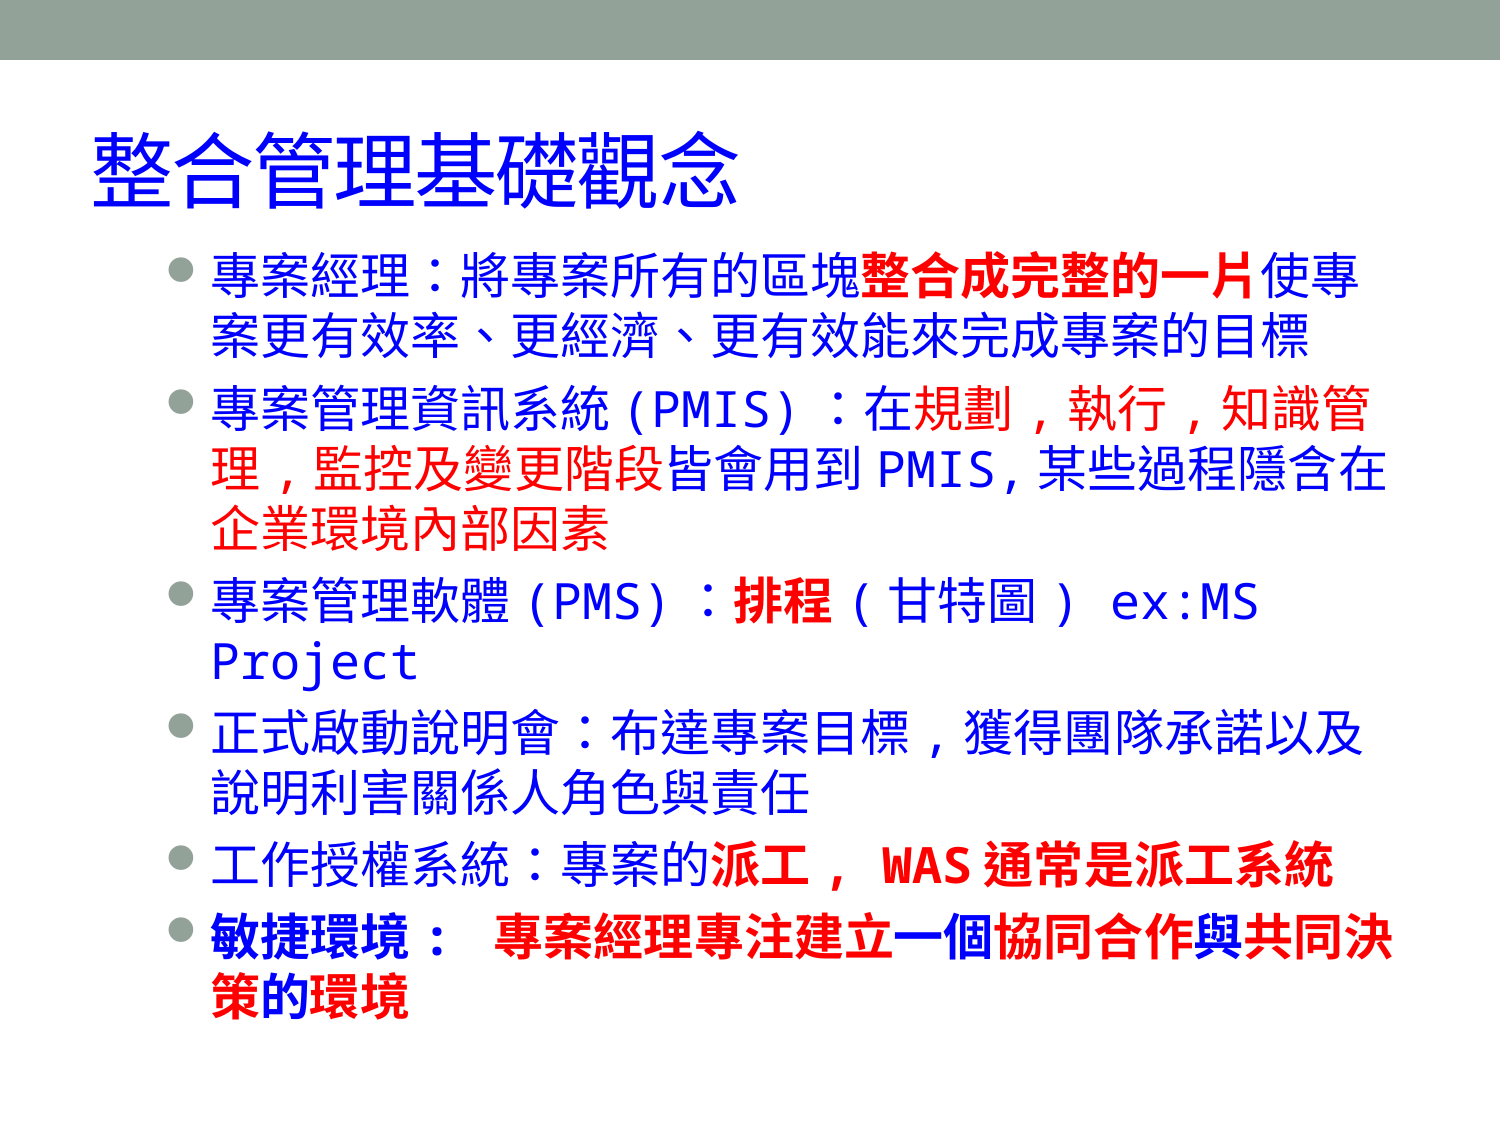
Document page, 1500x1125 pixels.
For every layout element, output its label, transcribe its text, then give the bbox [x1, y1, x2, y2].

title 整合管理基礎觀念 [75, 87, 1425, 250]
list 專案經理：將專案所有的區塊整合成完整的一片使專案更有效率、更經濟、更有效能來完成專案的目標 專案管理資訊系統(PMIS)：在規劃,執行,知識管理,監控及變更階段皆會用到PMIS,某些過程隱含在企業環境內部因素 專案管理軟體(PMS)：排程(甘特圖) ex:MS Project 正式啟動說明會：布達專案目標,獲得團隊承諾以及說明利害關係人角色與責任 工作授權系統：專案的派工, WAS通常是派工系統 敏捷環境: 專案經理專注建立一個協同合作與共同決策的環境 [150, 237, 1425, 1071]
